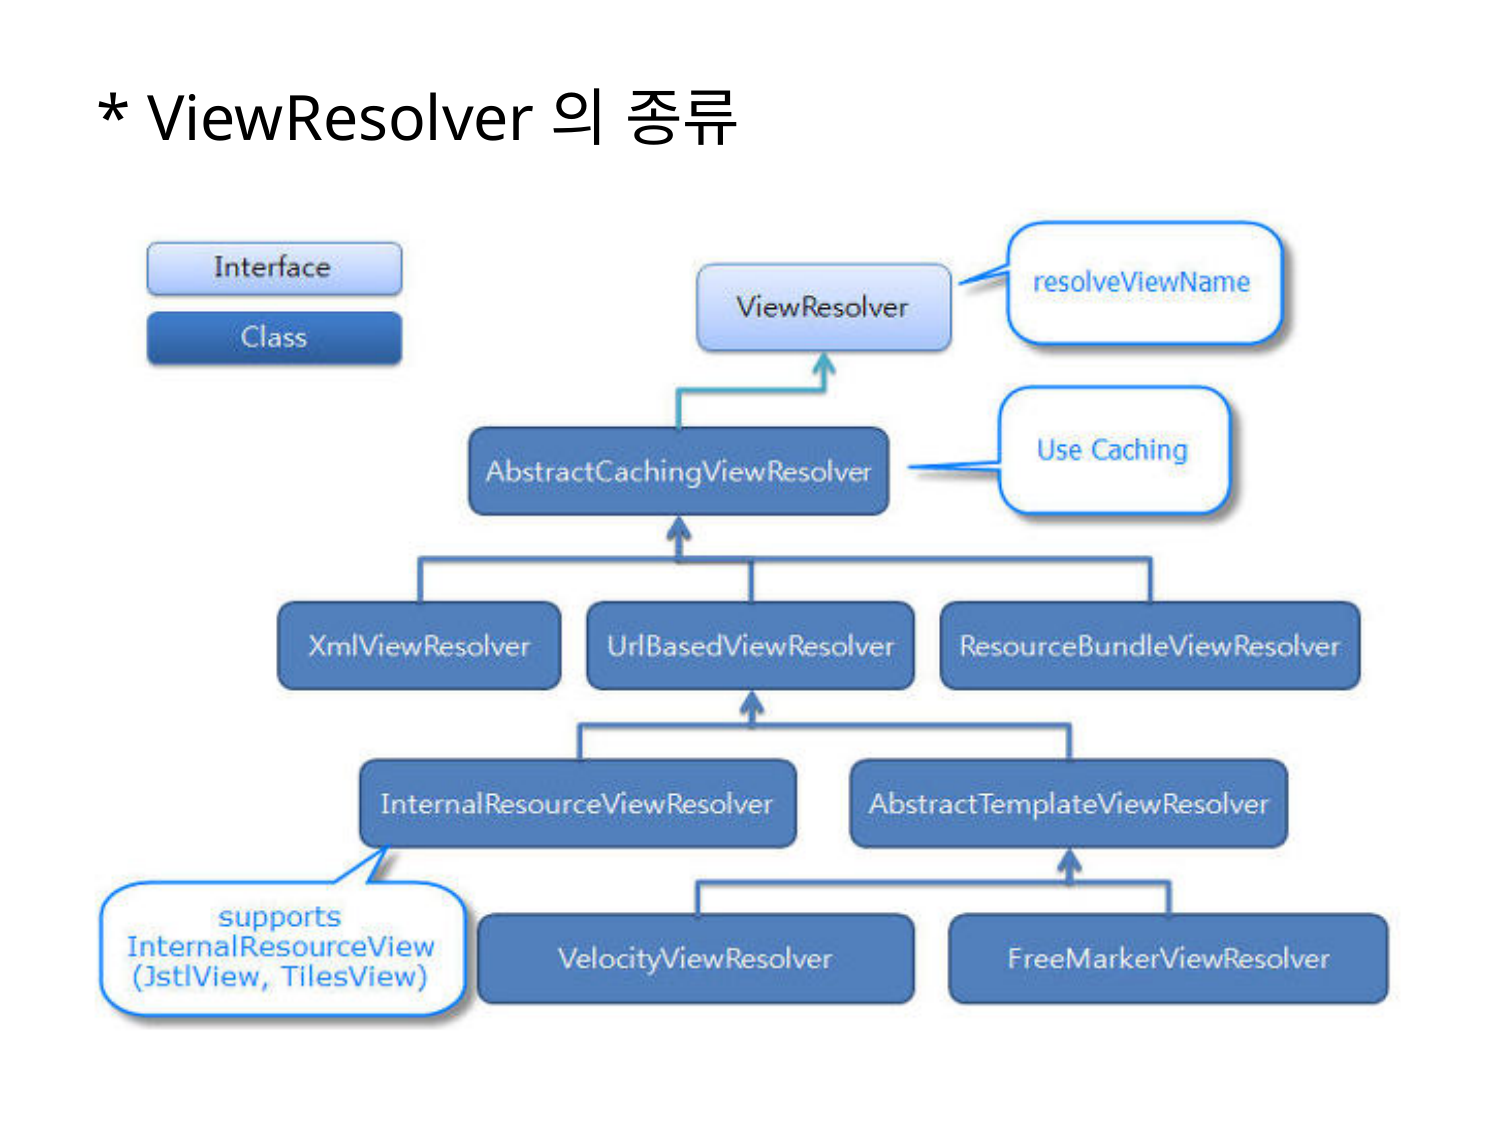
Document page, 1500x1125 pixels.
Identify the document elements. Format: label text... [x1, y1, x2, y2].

text_box * ViewResolver의 종류 [81, 70, 1032, 160]
picture [46, 187, 1477, 1032]
